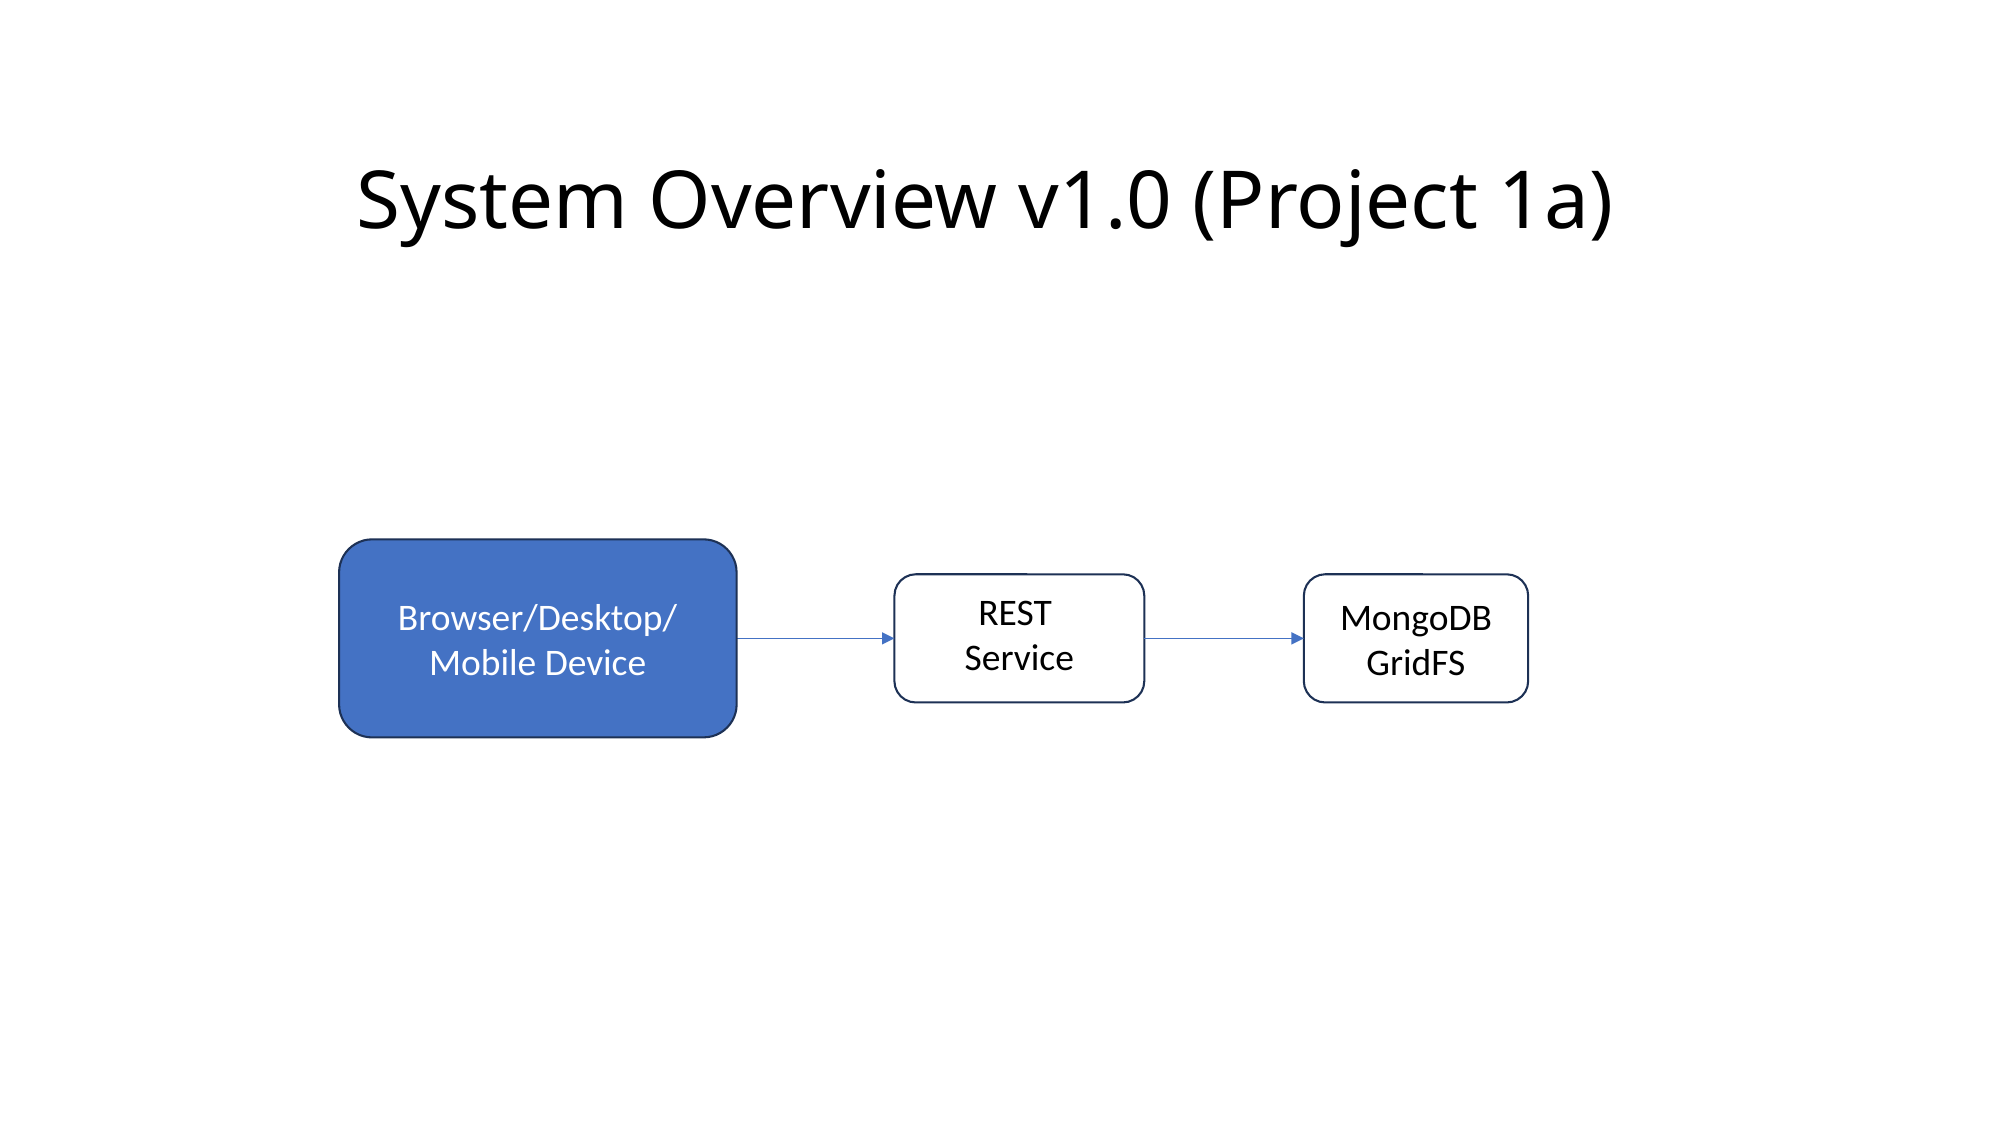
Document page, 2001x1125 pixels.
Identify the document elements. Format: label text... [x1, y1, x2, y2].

text_box Browser/Desktop/ Mobile Device [338, 538, 738, 739]
title System Overview v1.0 (Project 1a) [243, 97, 1728, 254]
text_box MongoDB GridFS [1302, 573, 1530, 704]
text_box REST Service [893, 573, 1146, 704]
